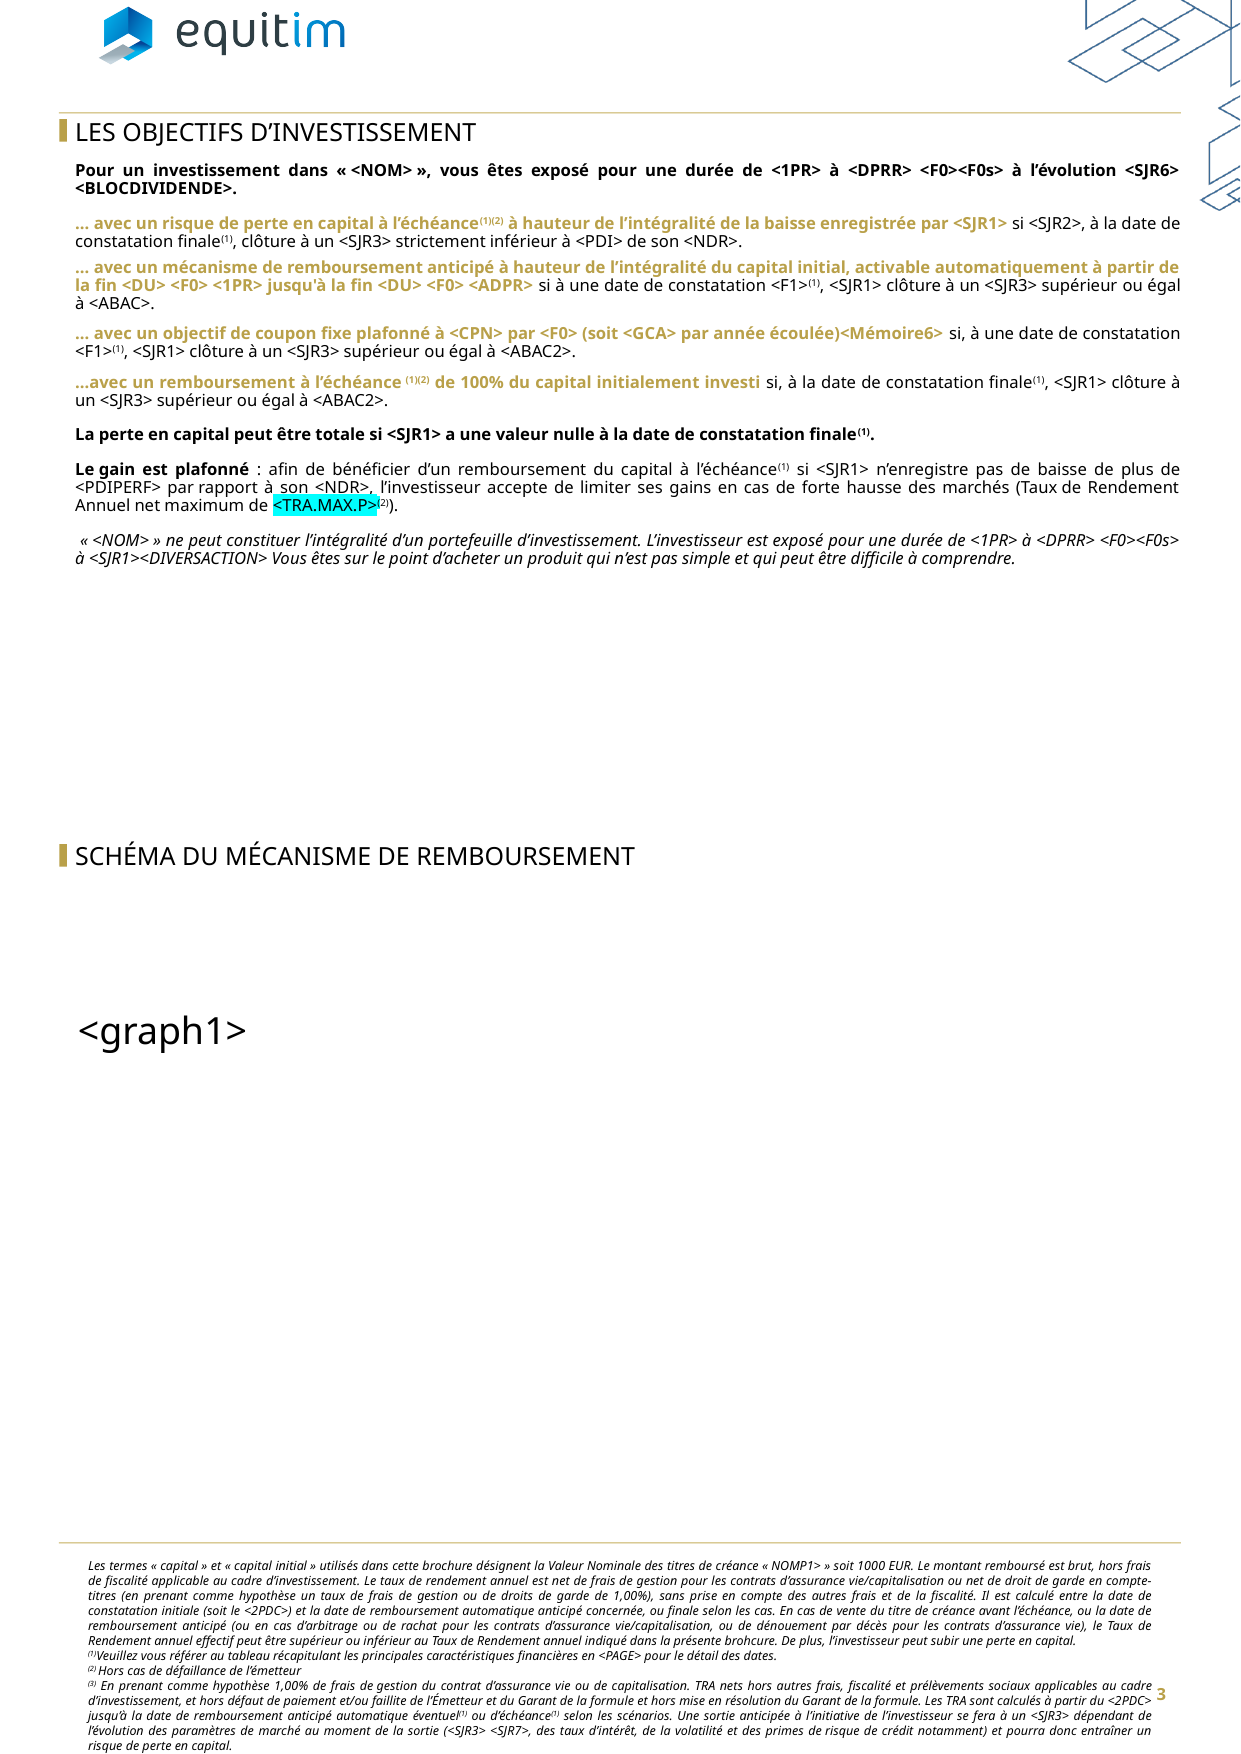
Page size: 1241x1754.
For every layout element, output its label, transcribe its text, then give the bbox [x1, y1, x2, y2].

text_box Les termes « capital » et « capital initial » utilisés dans cette brochure désignent la Valeur Nominale des titres de créance « NOMP1> » soit 1000 EUR. Le montant remboursé est brut, hors frais de fiscalité applicable au cadre d’investissement. Le taux de rendement annuel est net de frais de gestion pour les contrats d’assurance vie/capitalisation ou net de droit de garde en compte-titres (en prenant comme hypothèse un taux de frais de gestion ou de droits de garde de 1,00%), sans prise en compte des autres frais et de la fiscalité. Il est calculé entre la date de constatation initiale (soit le <2PDC>) et la date de remboursement automatique anticipé concernée, ou finale selon les cas. En cas de vente du titre de créance avant l’échéance, ou la date de remboursement anticipé (ou en cas d’arbitrage ou de rachat pour les contrats d’assurance vie/capitalisation, ou de dénouement par décès pour les contrats d’assurance vie), le Taux de Rendement annuel effectif peut être supérieur ou inférieur au Taux de Rendement annuel indiqué dans la présente brohcure. De plus, l’investisseur peut subir une perte en capital. (1)Veuillez vous référer au tableau récapitulant les principales caractéristiques financières en <PAGE> pour le détail des dates. (2) Hors cas de défaillance de l’émetteur (3) En prenant comme hypothèse 1,00% de frais de gestion du contrat d’assurance vie ou de capitalisation. TRA nets hors autres frais, fiscalité et prélèvements sociaux applicables au cadre d’investissement, et hors défaut de paiement et/ou faillite de l’Émetteur et du Garant de la formule et hors mise en résolution du Garant de la formule. Les TRA sont calculés à partir du <2PDC> jusqu’à la date de remboursement anticipé automatique éventuel(1) ou d’échéance(1) selon les scénarios. Une sortie anticipée à l’initiative de l’investisseur se fera à un <SJR3> dépendant de l’évolution des paramètres de marché au moment de la sortie (<SJR3> <SJR7>, des taux d’intérêt, de la volatilité et des primes de risque de crédit notamment) et pourra donc entraîner un risque de perte en capital. [88, 1557, 1152, 1754]
text_box [59, 119, 67, 142]
picture [1067, 0, 1241, 211]
text_box Pour un investissement dans « <NOM> », vous êtes exposé pour une durée de <1PR> à <DPRR> <F0><F0s> à l’évolution <SJR6> <BLOCDIVIDENDE>. … avec un risque de perte en capital à l’échéance(1)(2) à hauteur de l’intégralité de la baisse enregistrée par <SJR1> si <SJR2>, à la date de constatation finale(1), clôture à un <SJR3> strictement inférieur à <PDI> de son <NDR>. … avec un mécanisme de remboursement anticipé à hauteur de l’intégralité du capital initial, activable automatiquement à partir de la fin <DU> <F0> <1PR> jusqu'à la fin <DU> <F0> <ADPR> si à une date de constatation <F1>(1), <SJR1> clôture à un <SJR3> supérieur ou égal à <ABAC>. … avec un objectif de coupon fixe plafonné à <CPN> par <F0> (soit <GCA> par année écoulée)<Mémoire6> si, à une date de constatation <F1>(1), <SJR1> clôture à un <SJR3> supérieur ou égal à <ABAC2>. …avec un remboursement à l’échéance (1)(2) de 100% du capital initialement investi si, à la date de constatation finale(1), <SJR1> clôture à un <SJR3> supérieur ou égal à <ABAC2>. La perte en capital peut être totale si <SJR1> a une valeur nulle à la date de constatation finale(1). Le gain est plafonné : afin de bénéficier d’un remboursement du capital à l’échéance(1) si <SJR1> n’enregistre pas de baisse de plus de <PDIPERF> par rapport à son <NDR>, l’investisseur accepte de limiter ses gains en cas de forte hausse des marchés (Taux de Rendement Annuel net maximum de <TRA.MAX.P>(2)). « <NOM> » ne peut constituer l’intégralité d’un portefeuille d’investissement. L’investisseur est exposé pour une durée de <1PR> à <DPRR> <F0><F0s> à <SJR1><DIVERSACTION> Vous êtes sur le point d’acheter un produit qui n’est pas simple et qui peut être difficile à comprendre. [75, 162, 1181, 603]
text_box [59, 844, 67, 867]
text_box SCHÉMA DU MÉCANISME DE REMBOURSEMENT [75, 838, 772, 877]
text_box <graph1> [63, 999, 1088, 1060]
slide_number 3 [1152, 1664, 1182, 1728]
picture [77, 0, 367, 80]
text_box LES OBJECTIFS D’INVESTISSEMENT [75, 114, 551, 153]
